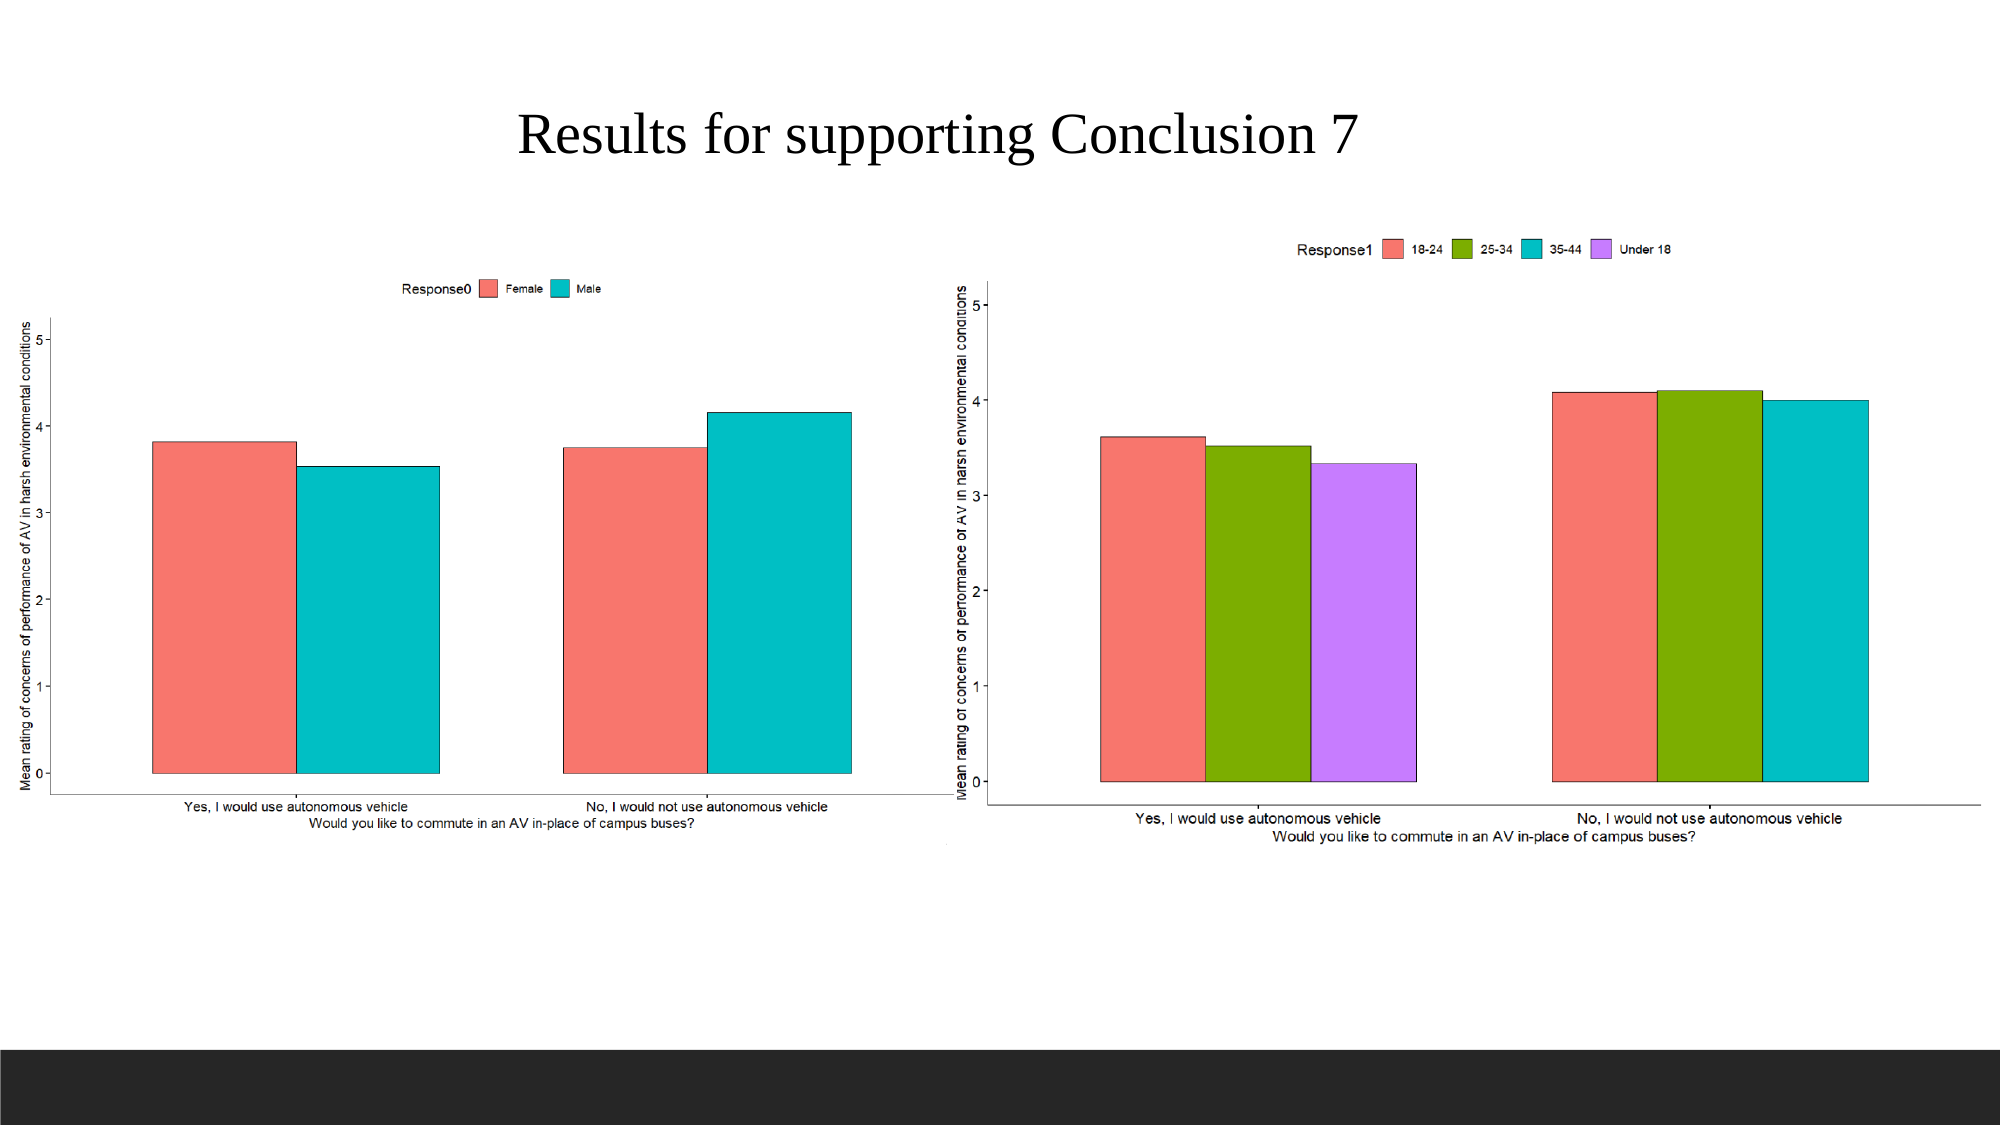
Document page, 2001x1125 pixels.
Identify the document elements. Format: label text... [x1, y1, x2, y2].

picture [13, 223, 1987, 846]
text_box Results for supporting Conclusion 7 [438, 88, 1439, 173]
